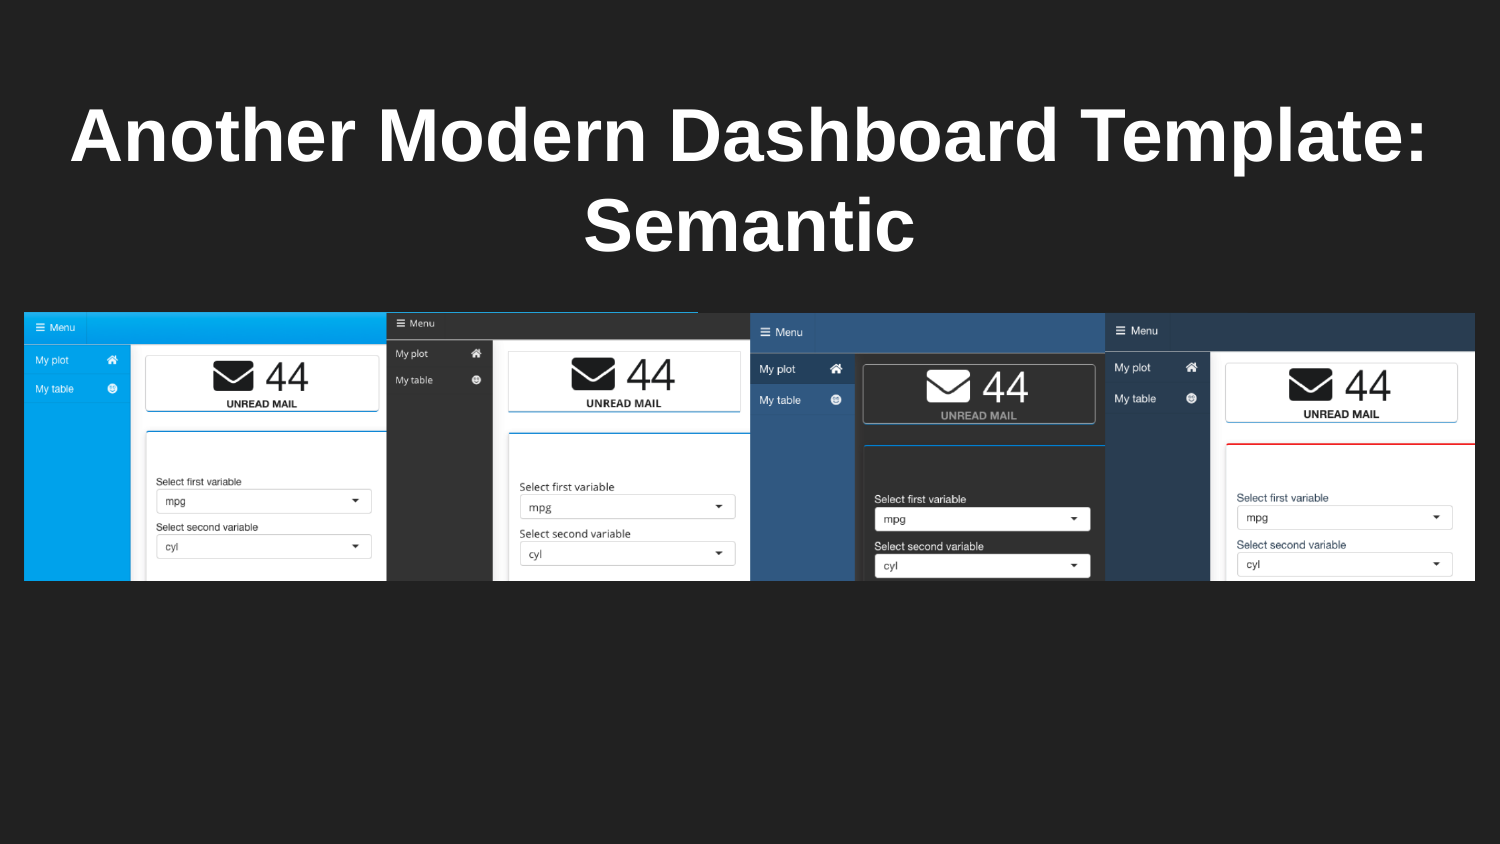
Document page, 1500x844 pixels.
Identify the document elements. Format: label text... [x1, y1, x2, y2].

picture [108, 384, 117, 393]
picture [37, 324, 44, 331]
picture [51, 325, 65, 330]
picture [108, 356, 116, 364]
picture [24, 312, 1476, 581]
title Another Modern Dashboard Template: Semantic [51, 86, 1449, 266]
picture [65, 387, 73, 392]
